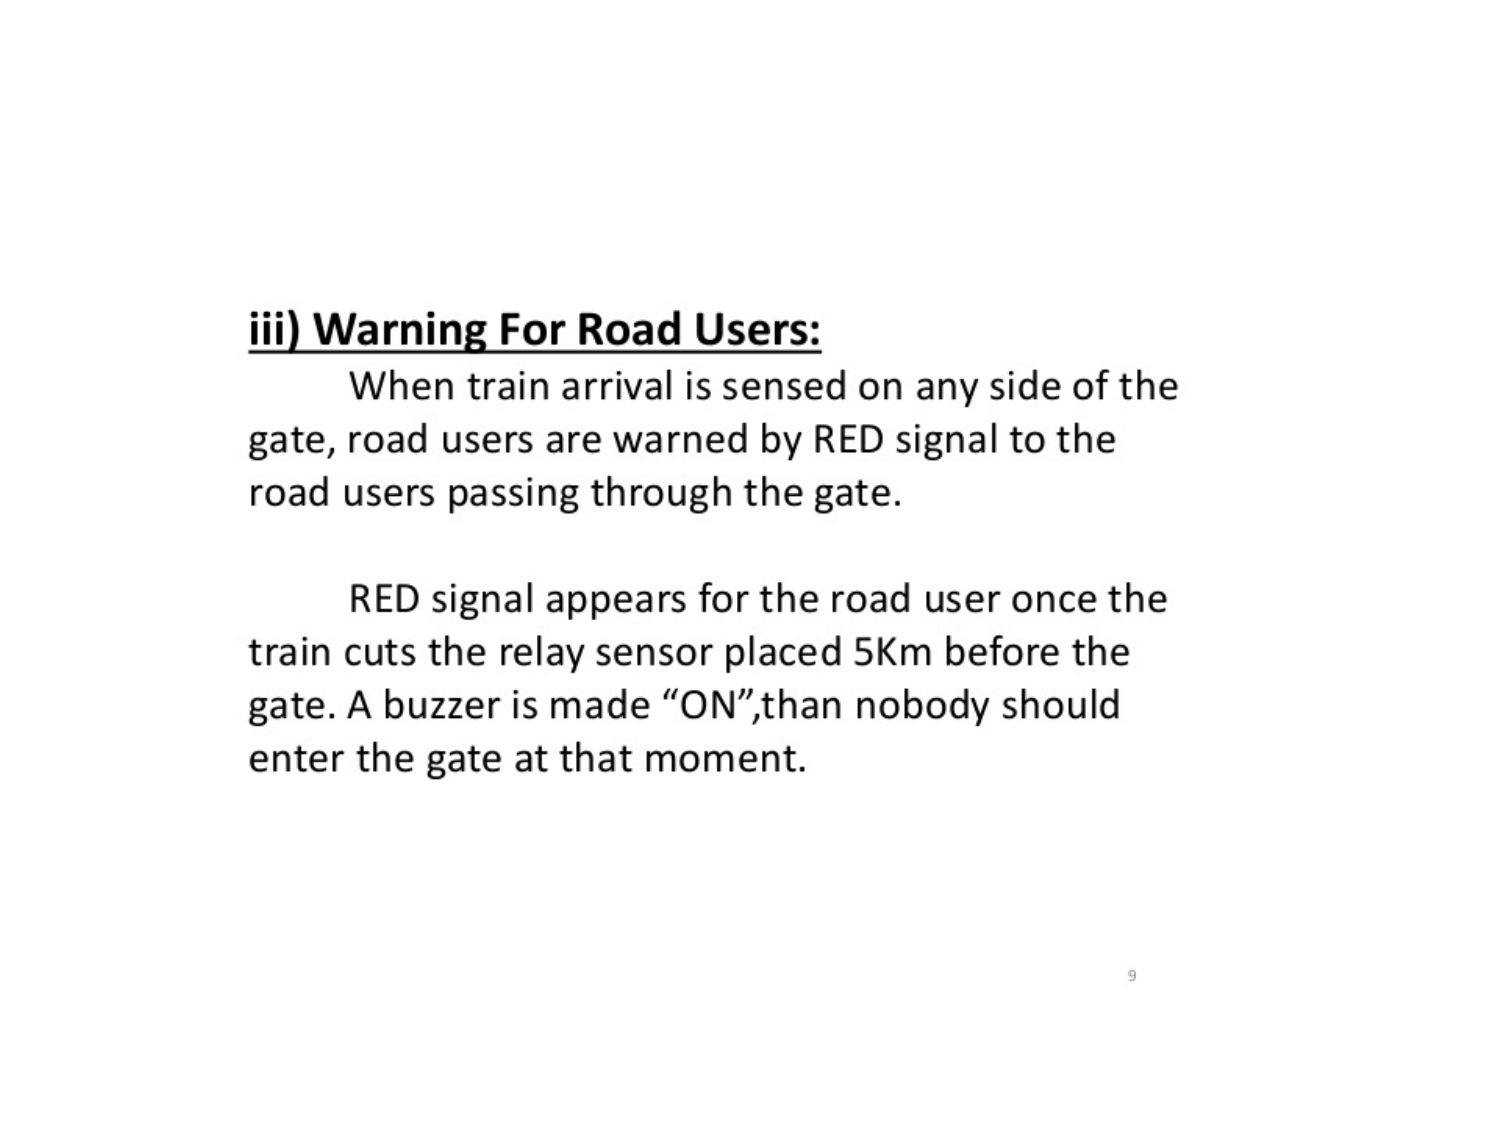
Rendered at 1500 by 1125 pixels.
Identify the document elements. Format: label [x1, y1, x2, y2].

picture [199, 262, 1198, 1012]
